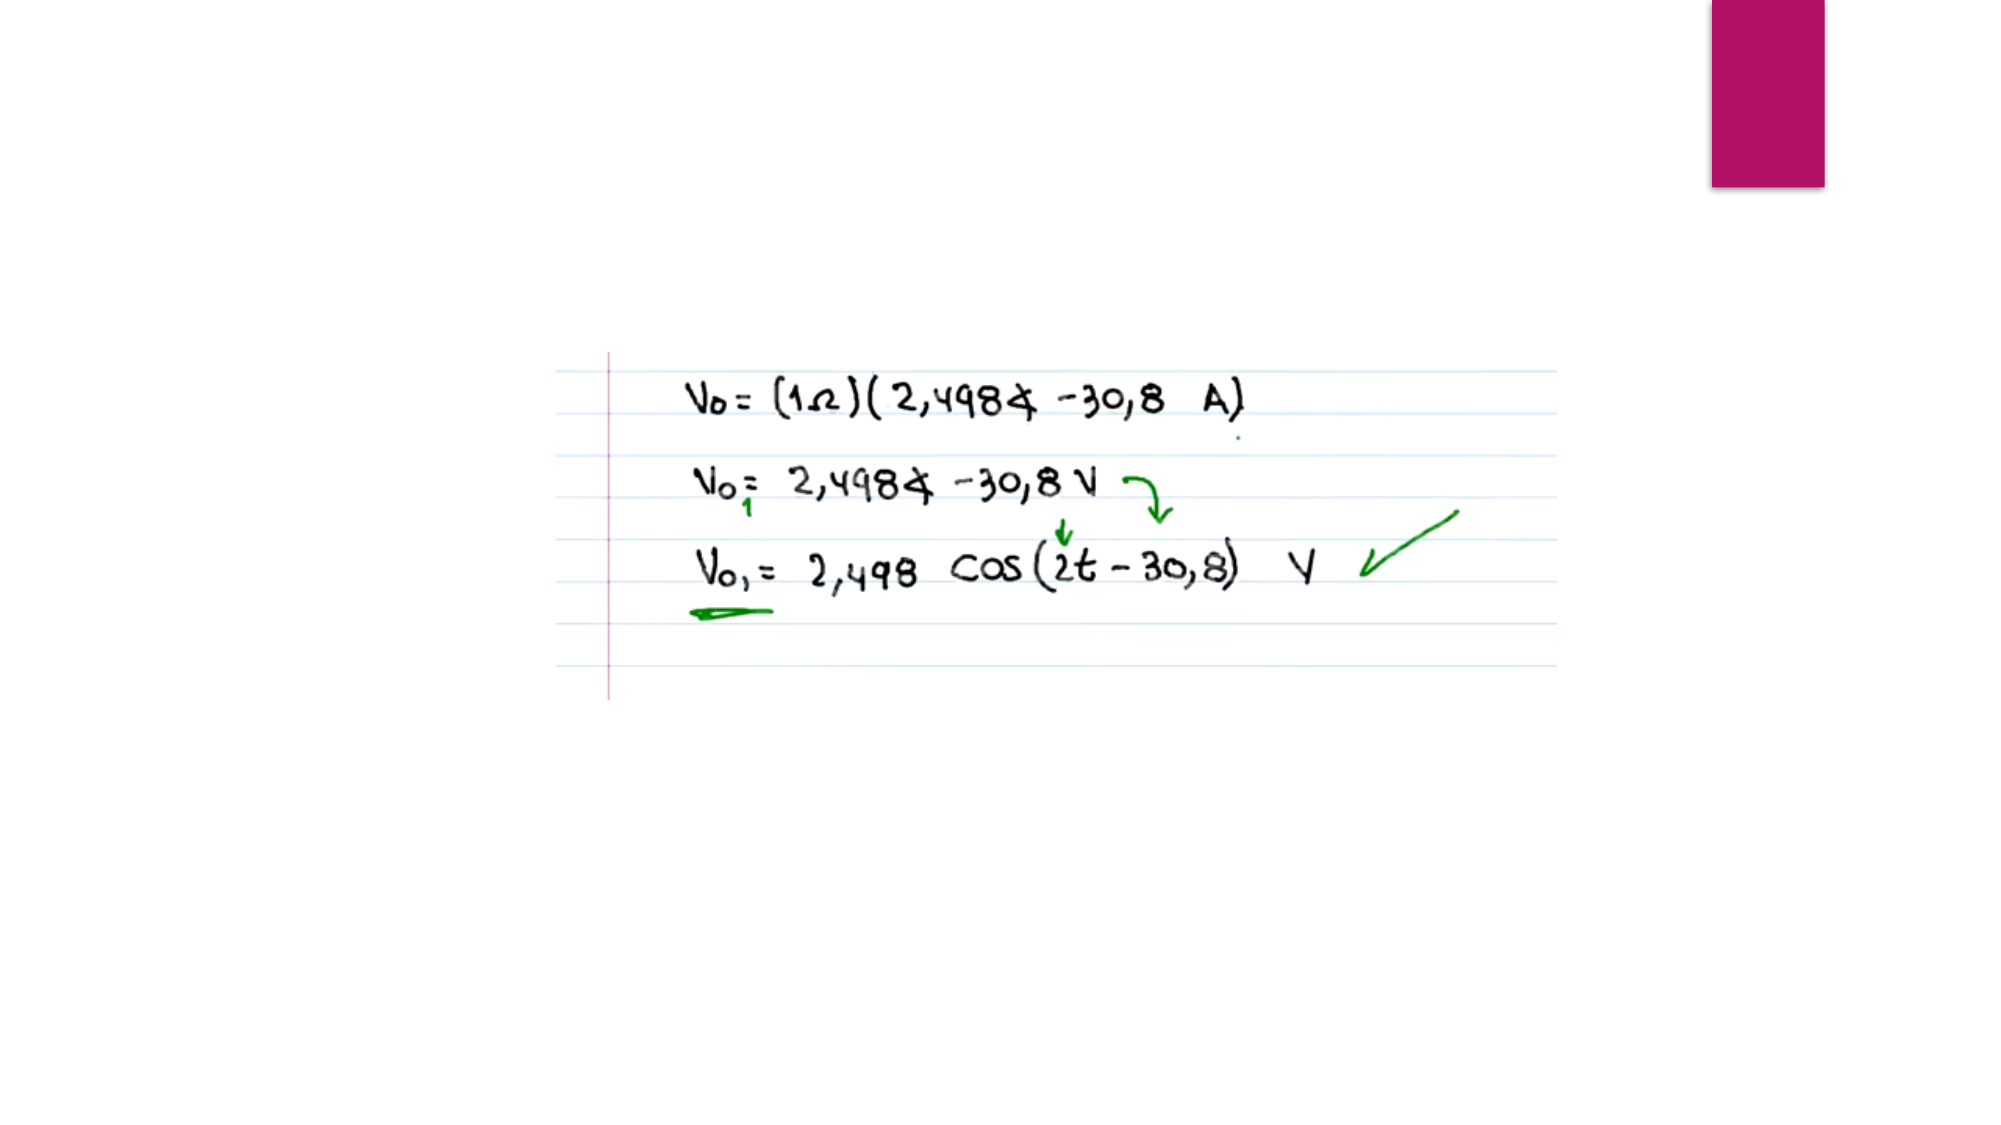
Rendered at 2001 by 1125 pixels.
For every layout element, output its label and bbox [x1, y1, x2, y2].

picture [555, 352, 1558, 700]
